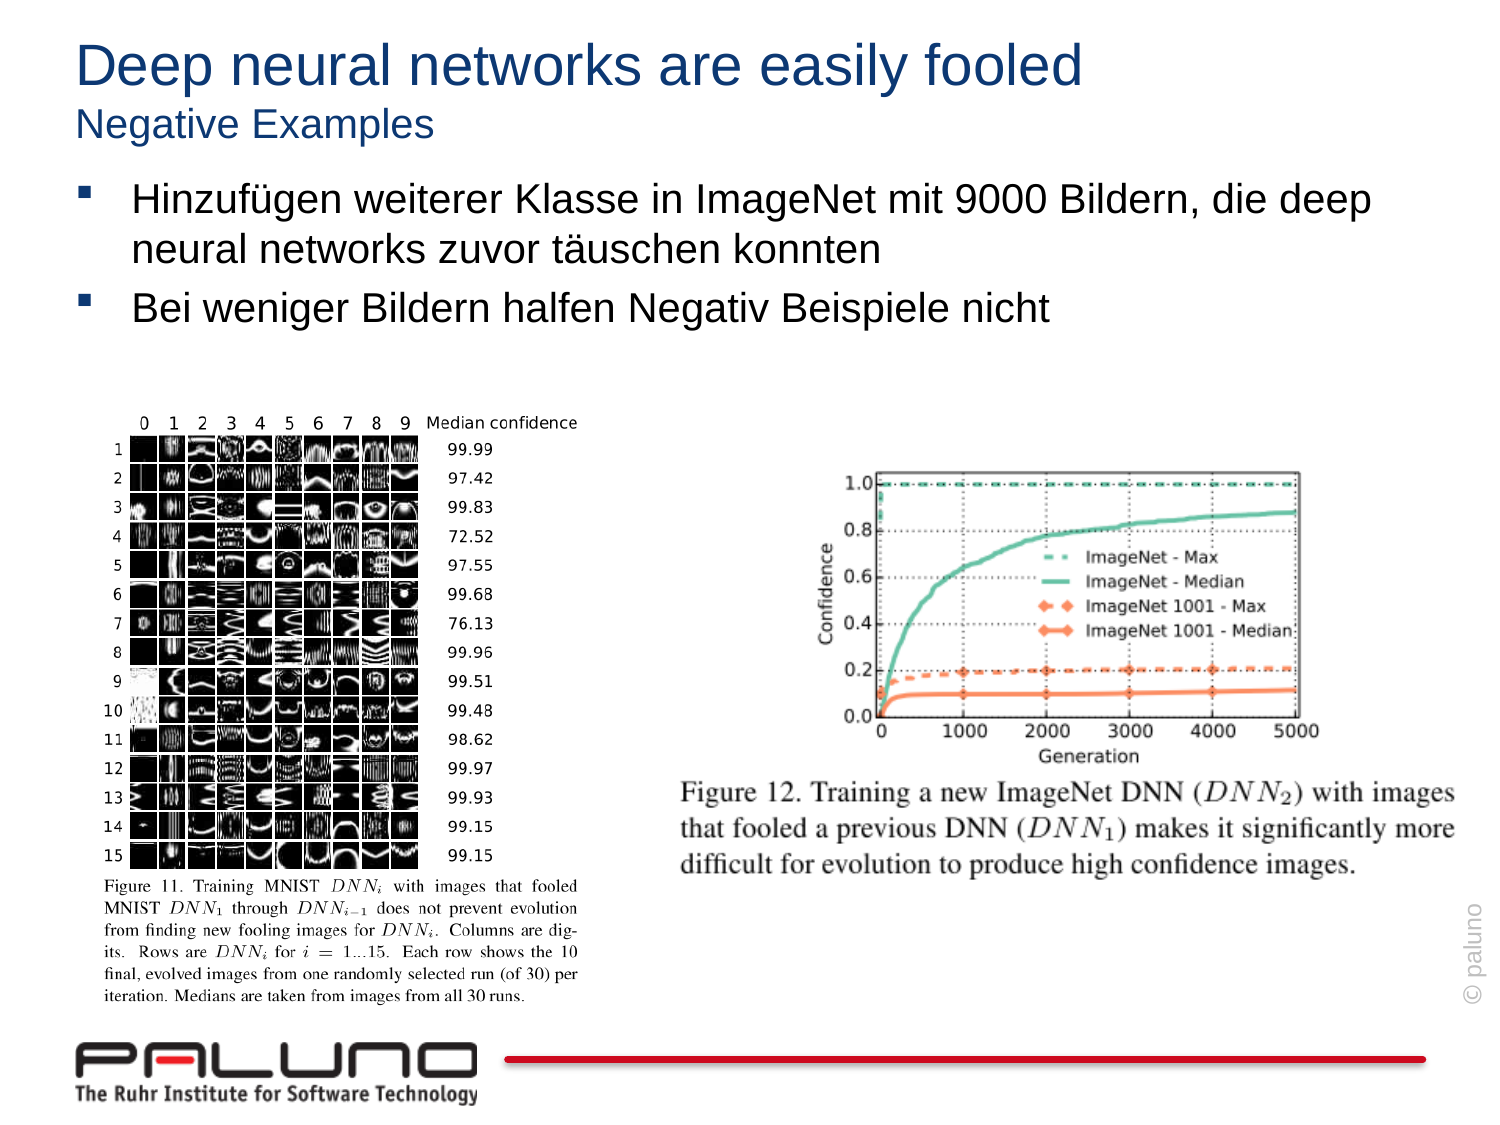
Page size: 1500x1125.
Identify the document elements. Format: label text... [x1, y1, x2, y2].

picture [667, 447, 1481, 894]
title Deep neural networks are easily fooled Negative Examples [75, 19, 1425, 156]
list Hinzufügen weiterer Klasse in ImageNet mit 9000 Bildern, die deep neural networks zuvor täuschen konnten Bei weniger Bildern halfen Negativ Beispiele nicht [75, 172, 1425, 1005]
picture [97, 392, 593, 1023]
text_box [494, 256, 645, 407]
